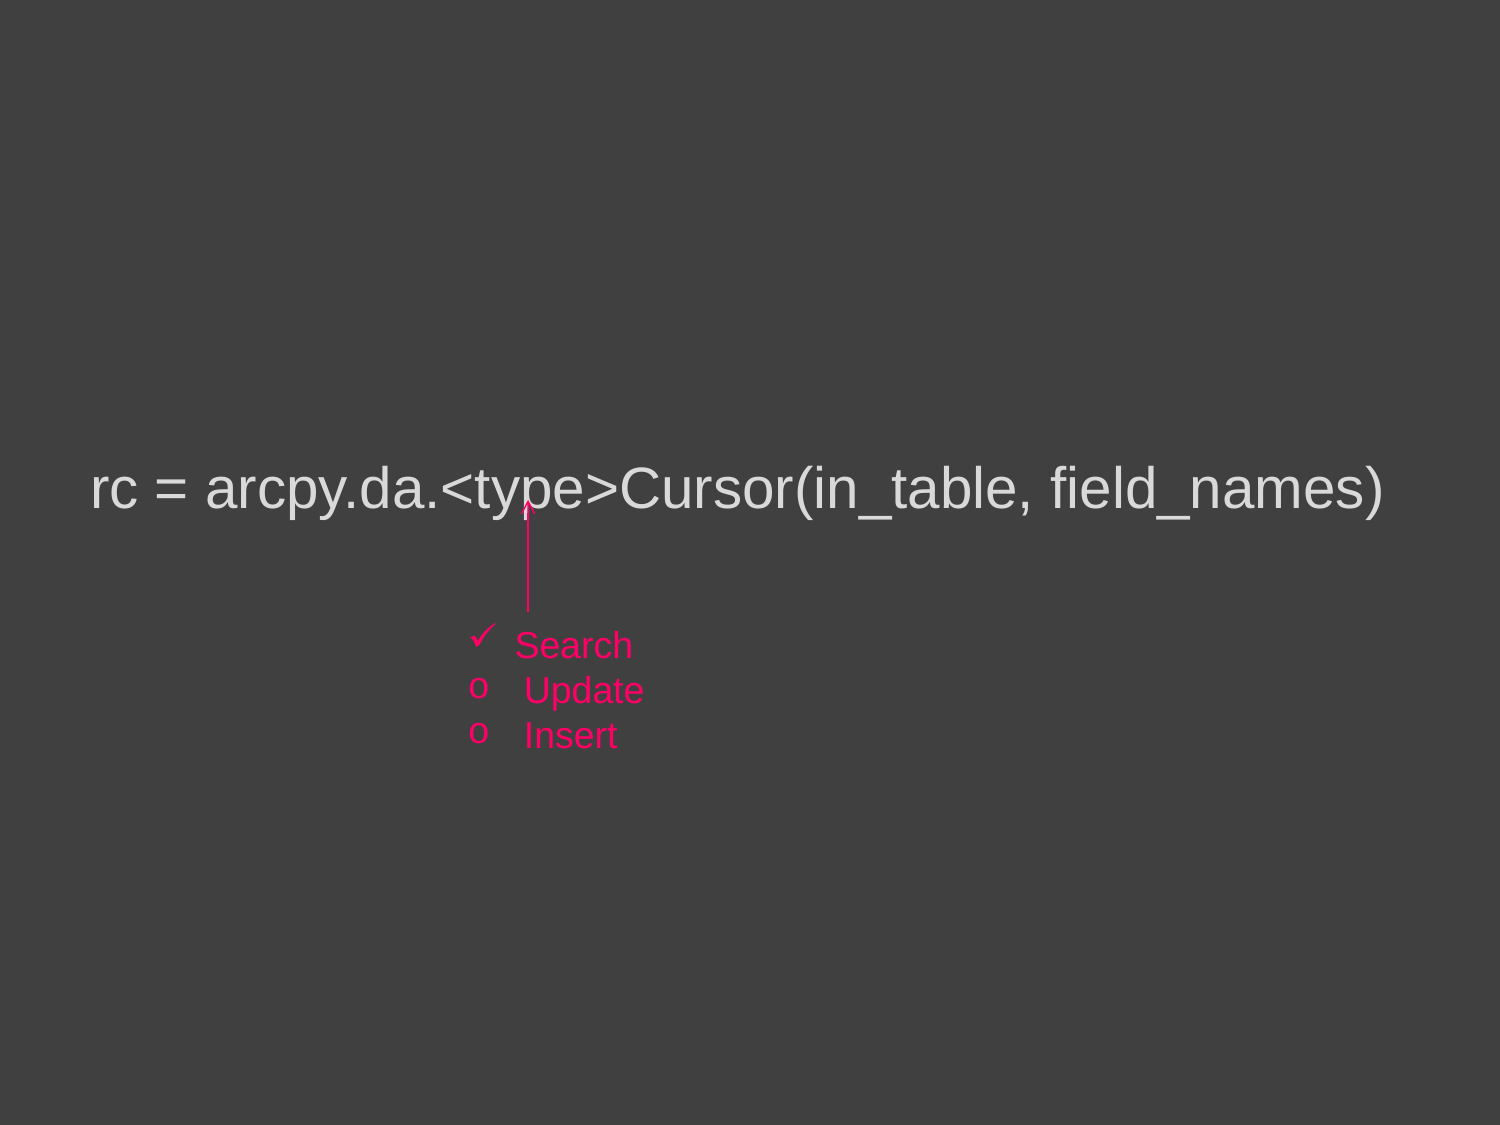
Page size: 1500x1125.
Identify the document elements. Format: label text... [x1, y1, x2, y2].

text_box Search Update Insert [453, 614, 689, 764]
list rc = arcpy.da.<type>Cursor(in_table, field_names) [0, 62, 1500, 1088]
